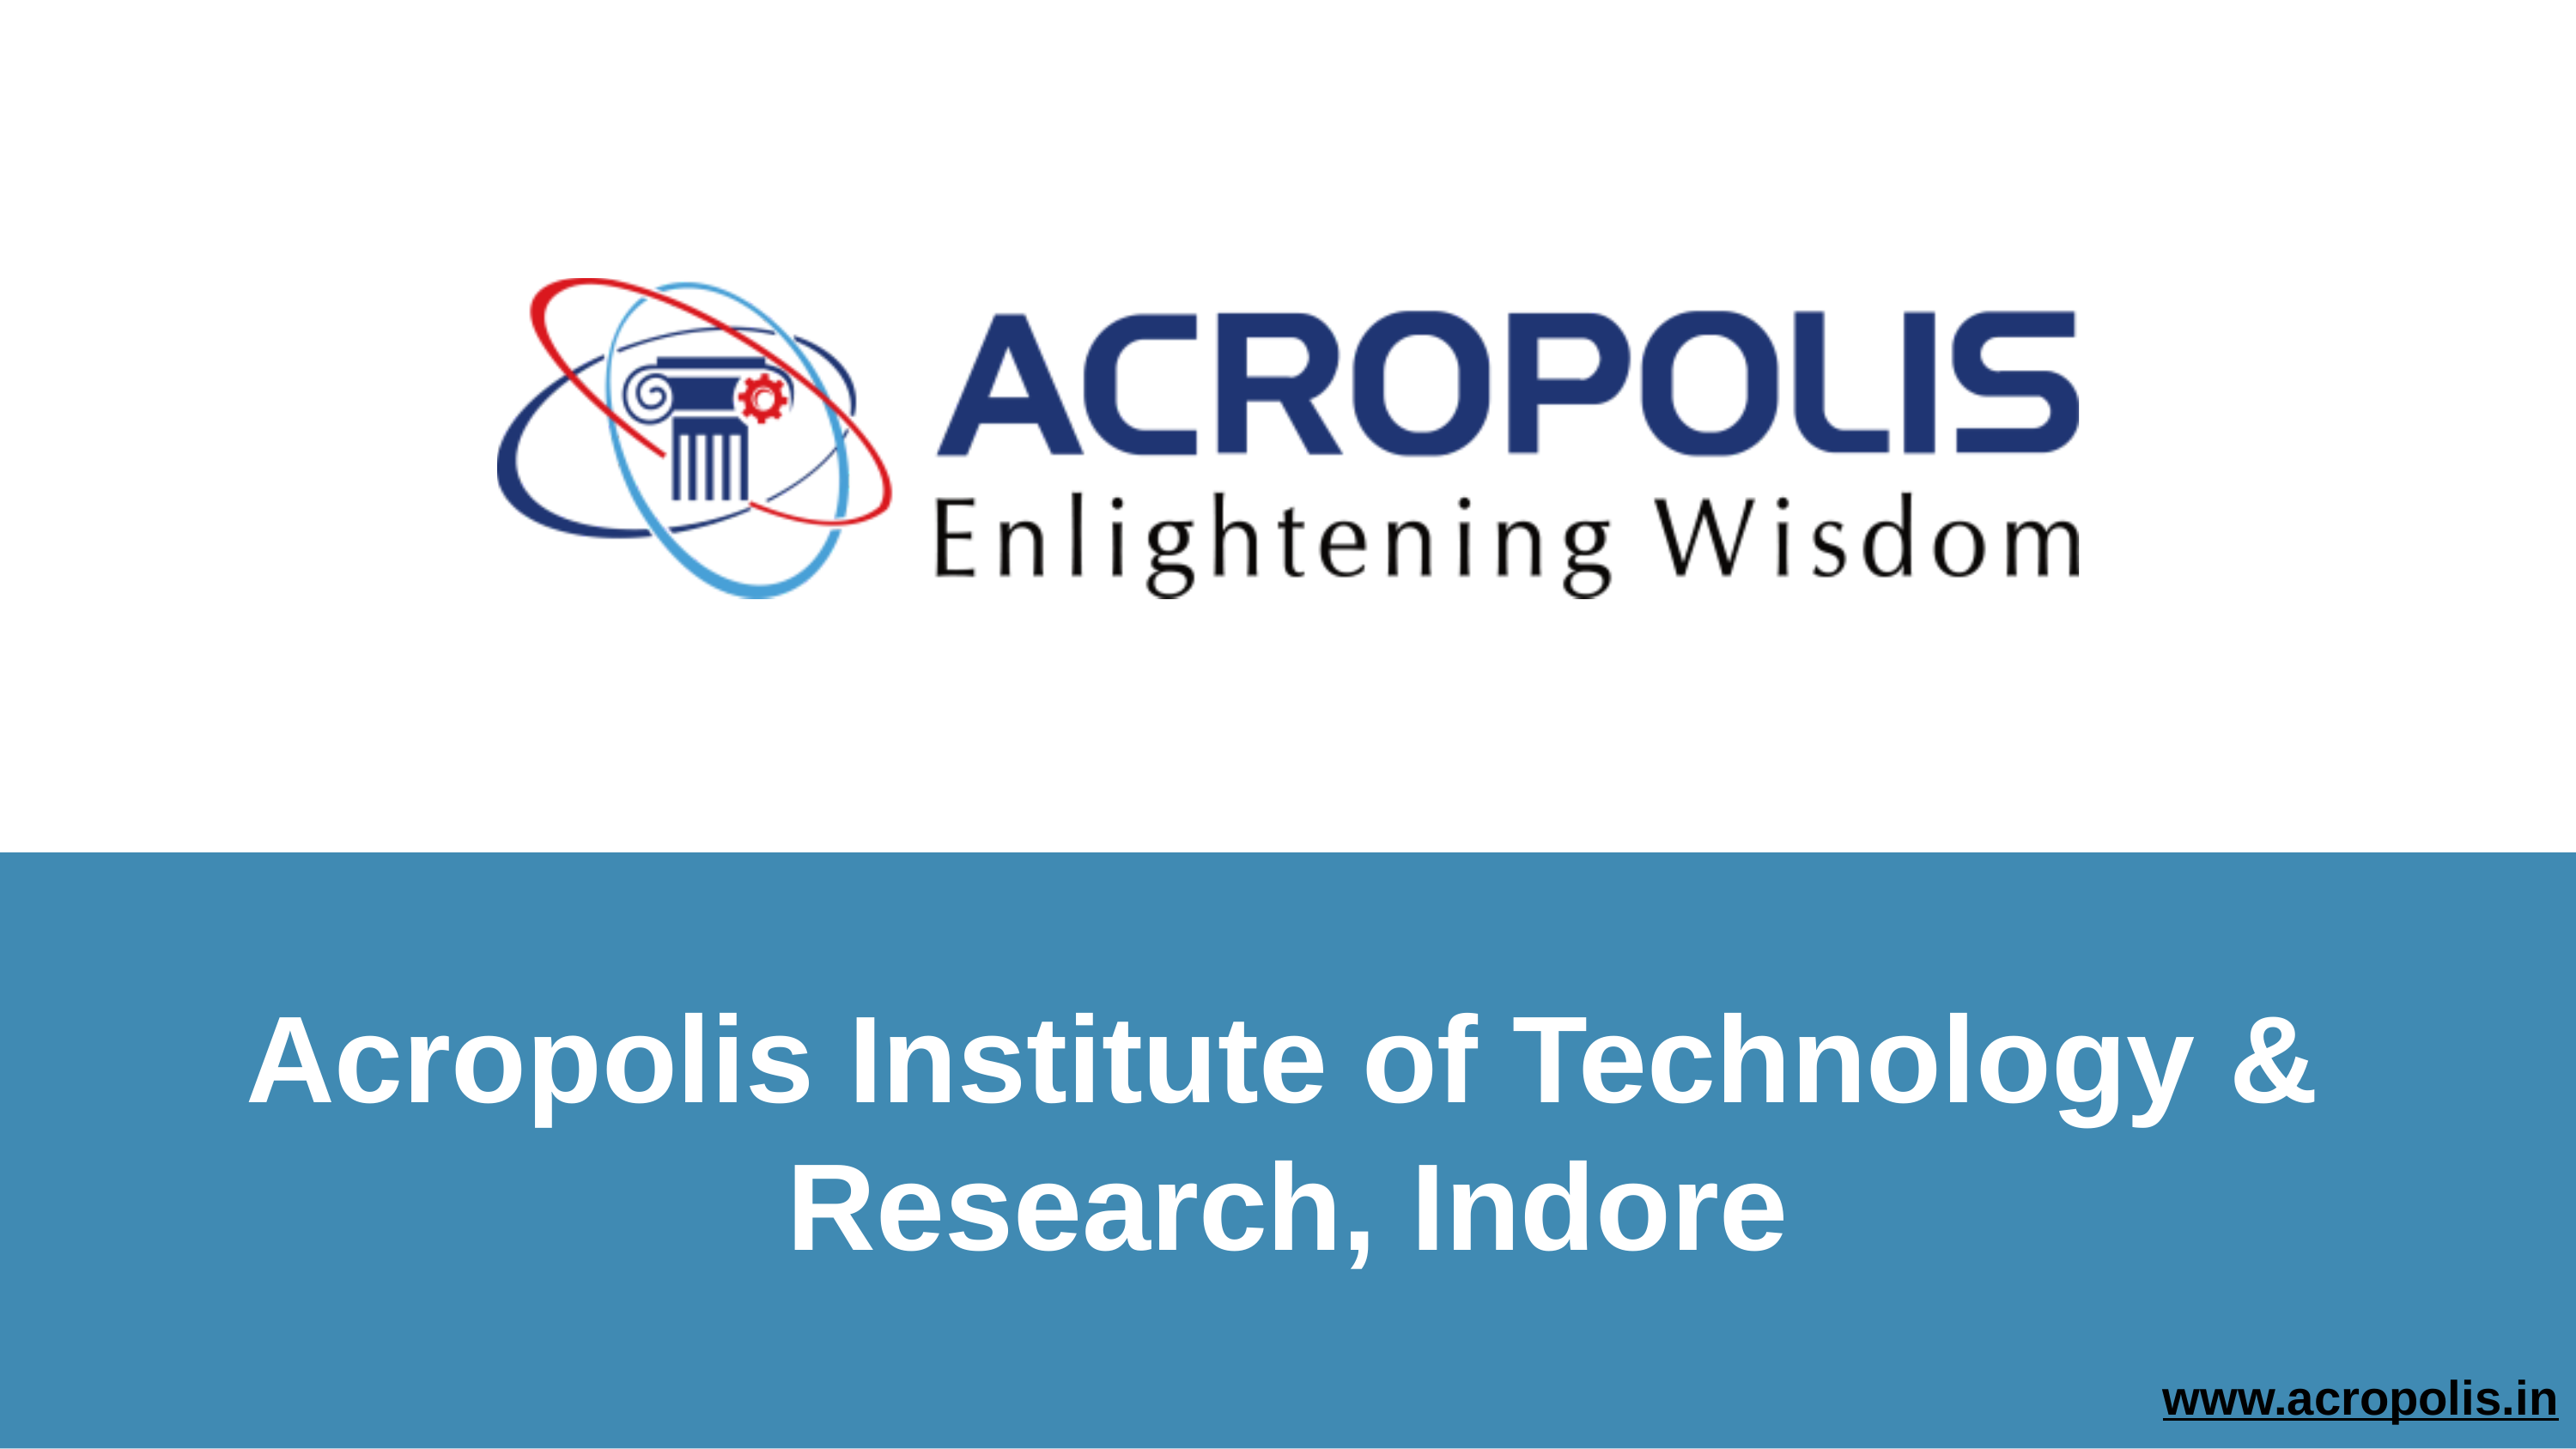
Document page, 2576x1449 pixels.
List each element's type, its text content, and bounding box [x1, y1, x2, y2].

text_box www.acropolis.in [2160, 1365, 2562, 1425]
text_box Acropolis Institute of Technology & Research, Indore [243, 973, 2426, 1276]
text_box [497, 278, 2080, 599]
text_box [0, 852, 2576, 1449]
